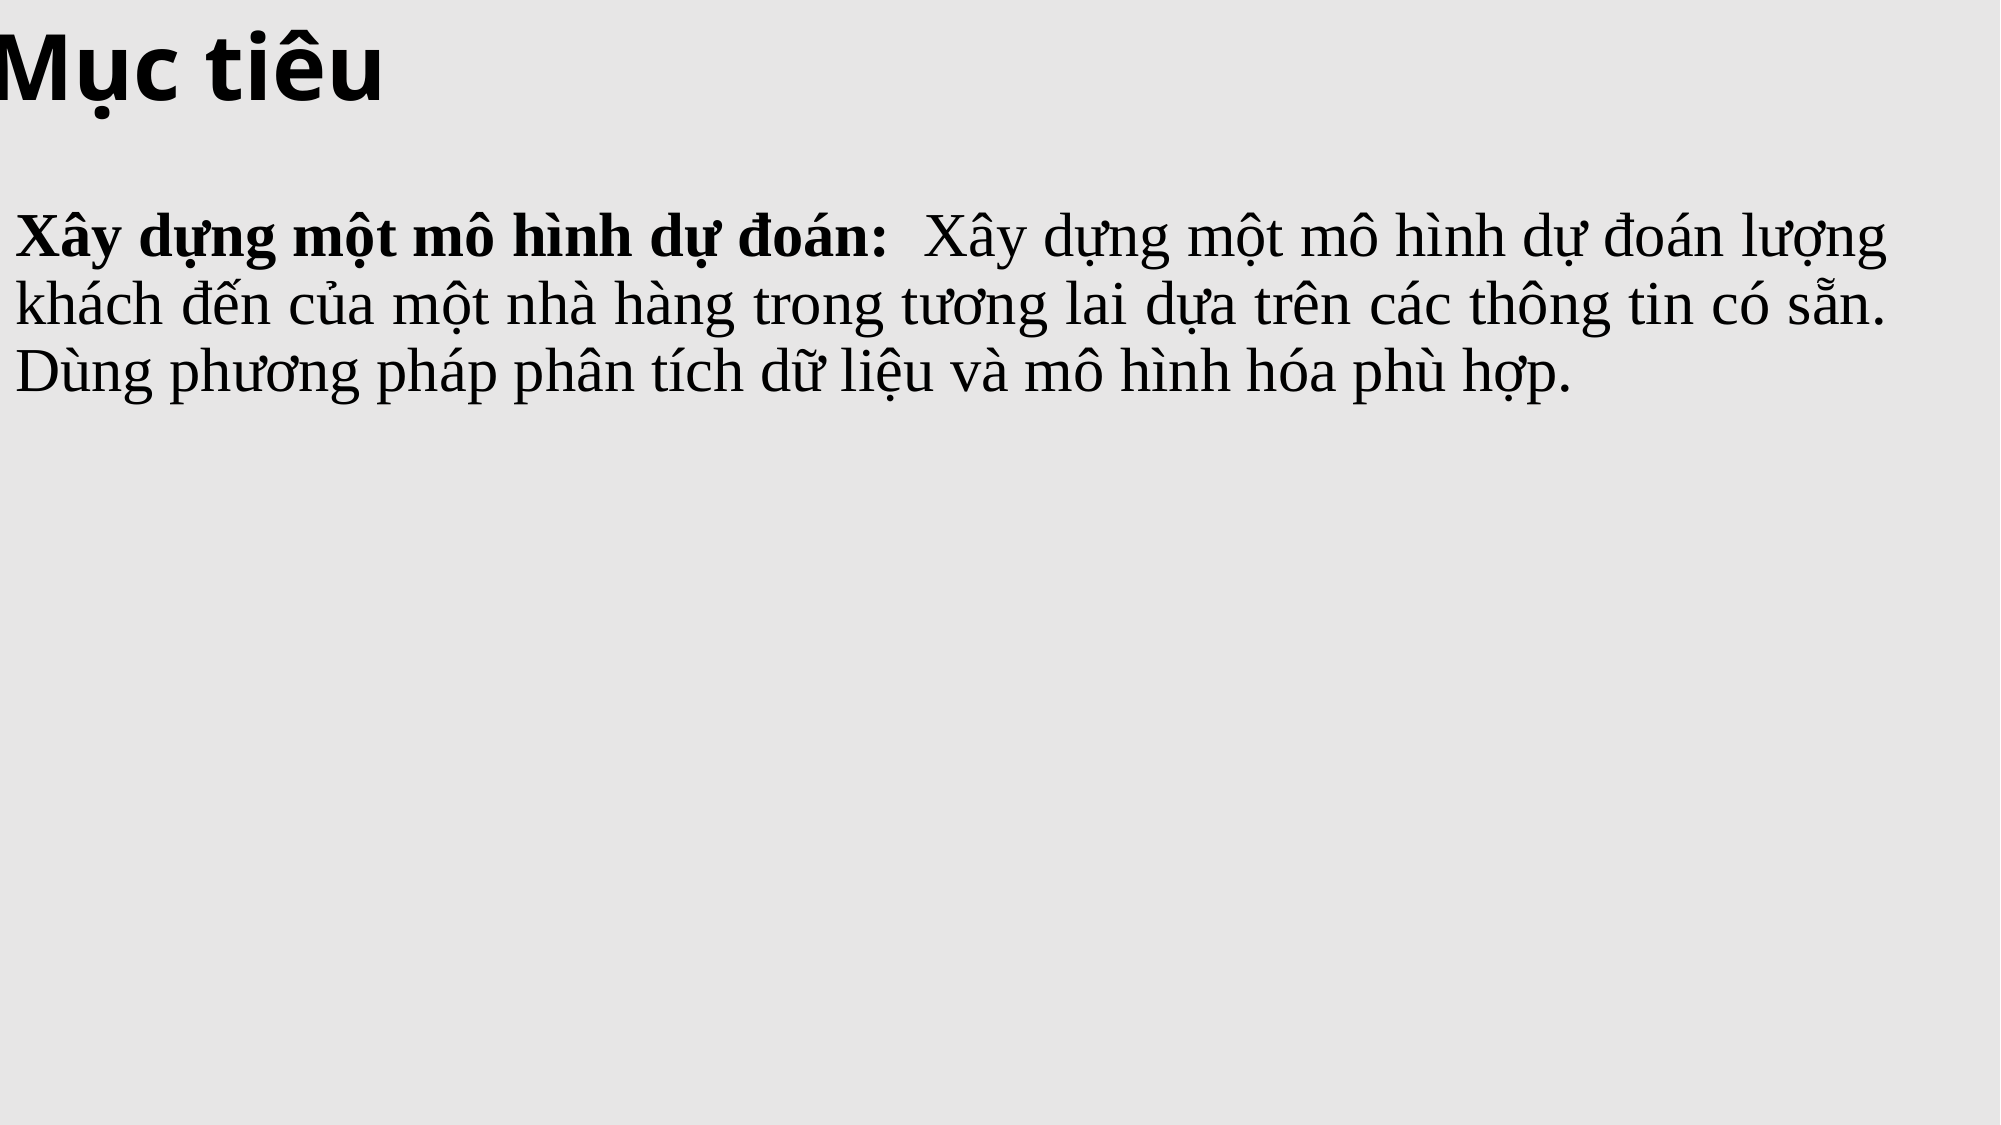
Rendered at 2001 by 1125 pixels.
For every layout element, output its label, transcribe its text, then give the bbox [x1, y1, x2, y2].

title Mục tiêu [0, 7, 671, 135]
list Xây dựng một mô hình dự đoán: Xây dựng một mô hình dự đoán lượng khách đến của một nhà hàng trong tương lai dựa trên các thông tin có sẵn. Dùng phương pháp phân tích dữ liệu và mô hình hóa phù hợp. [0, 195, 1904, 1125]
